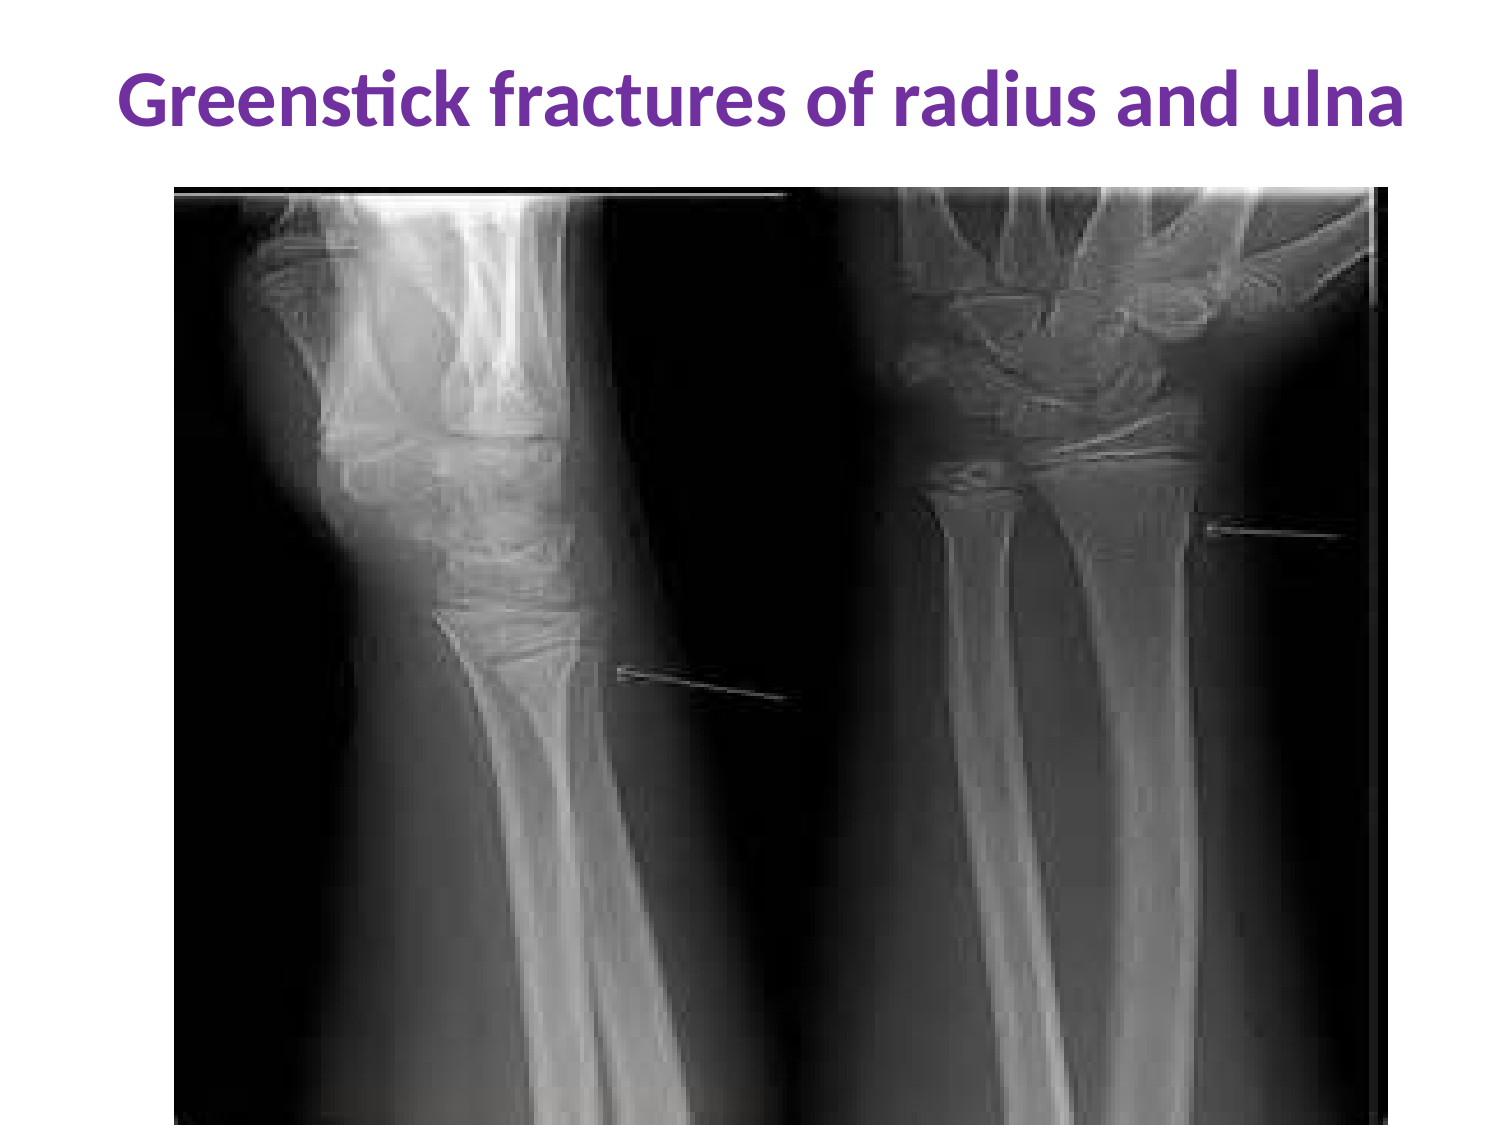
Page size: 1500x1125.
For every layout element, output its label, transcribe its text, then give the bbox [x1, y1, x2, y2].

title Greenstick fractures of radius and ulna [99, 0, 1425, 188]
picture [174, 187, 1388, 1125]
